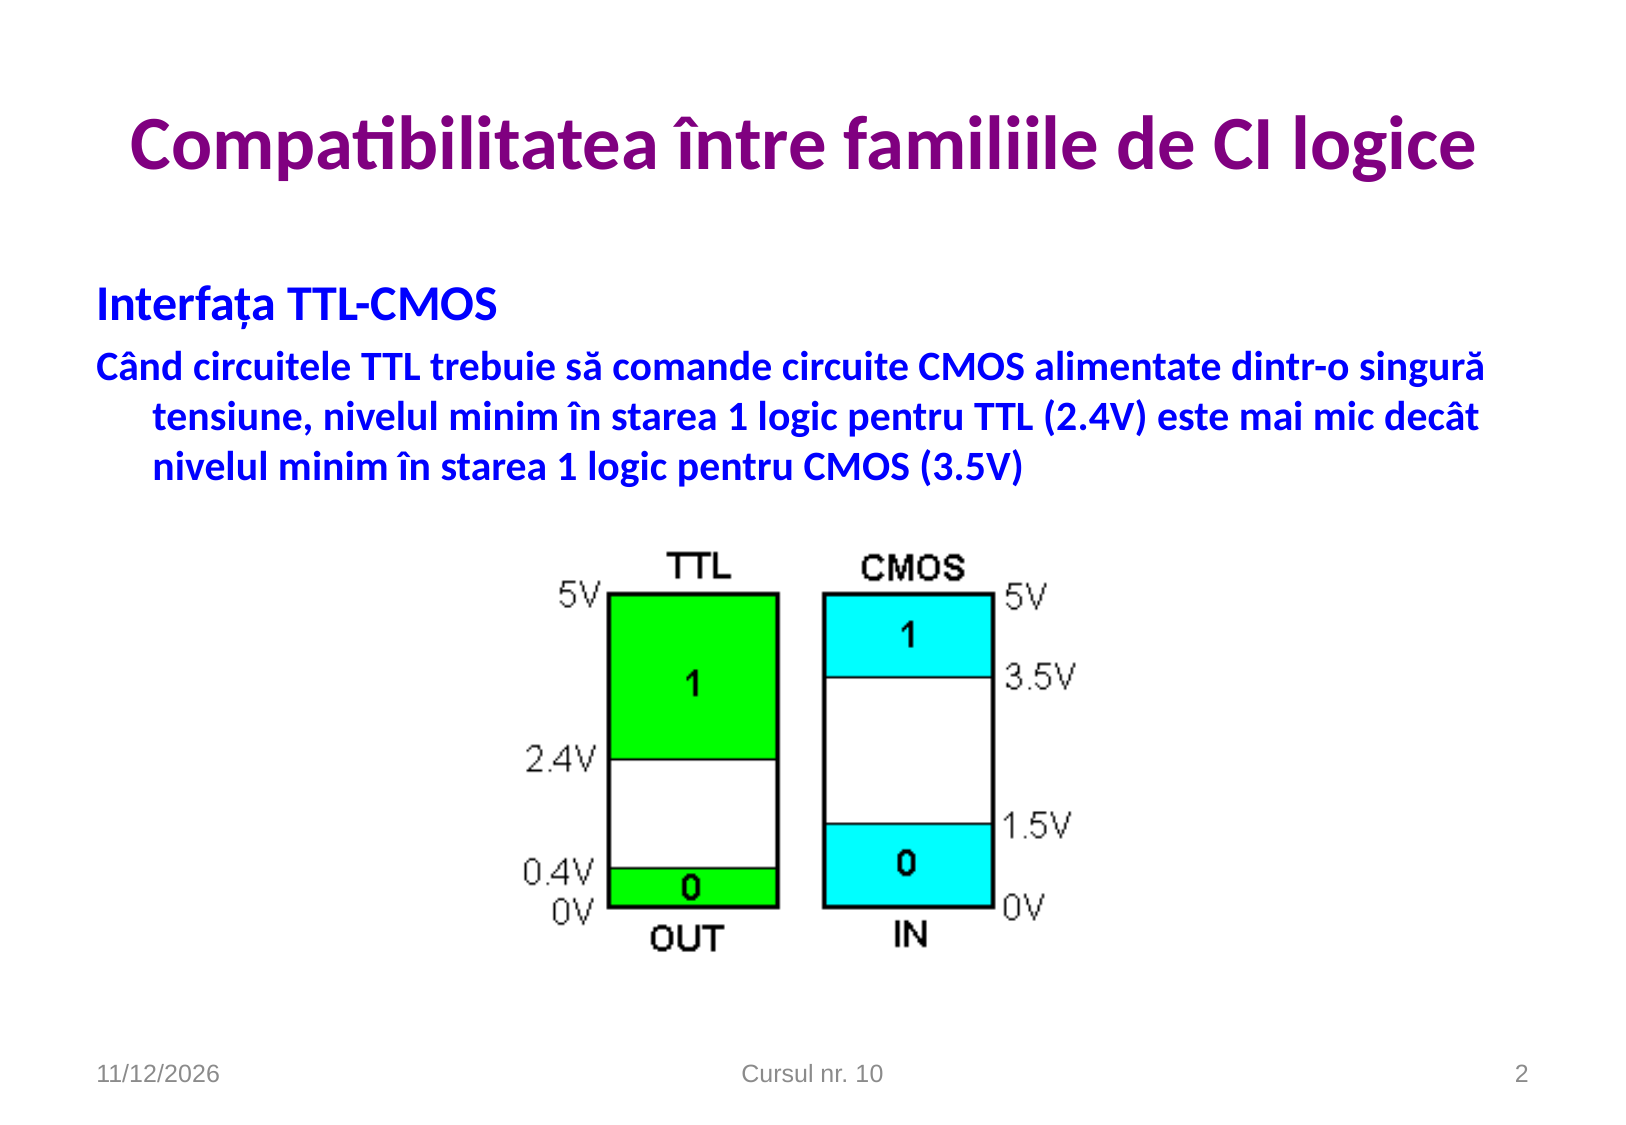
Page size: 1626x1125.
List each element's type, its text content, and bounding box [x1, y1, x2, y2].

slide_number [81, 1042, 461, 1103]
picture [474, 537, 1138, 973]
title Compatibilitatea între familiile de CI logice [80, 44, 1544, 233]
slide_number 2 [1164, 1042, 1544, 1103]
list Interfaţa TTL-CMOS Când circuitele TTL trebuie să comande circuite CMOS alimentate dintr-o singură tensiune, nivelul minim în starea 1 logic pentru TTL (2.4V) este mai mic decât nivelul minim în starea 1 logic pentru CMOS (3.5V) [80, 262, 1576, 1006]
footer Cursul nr. 10 [555, 1042, 1070, 1103]
